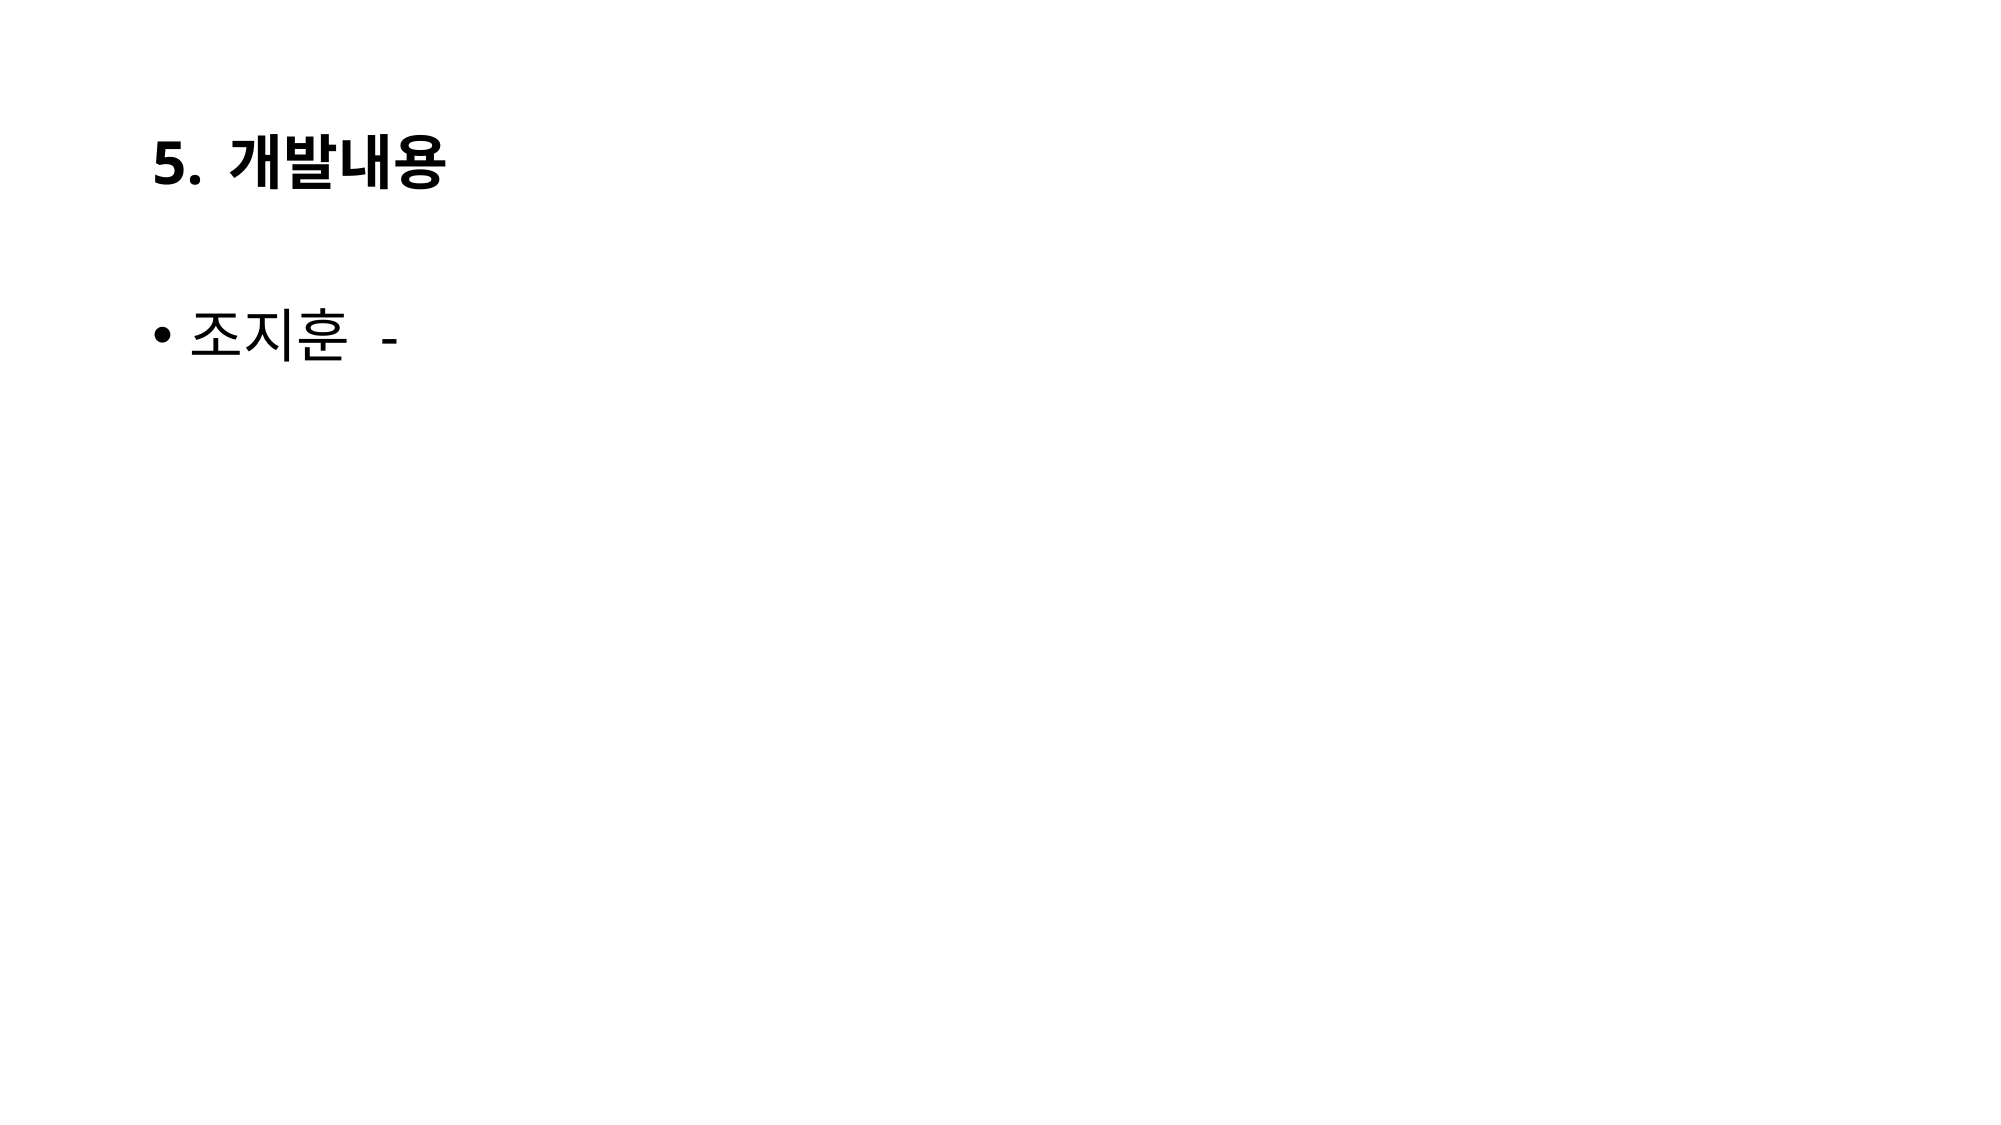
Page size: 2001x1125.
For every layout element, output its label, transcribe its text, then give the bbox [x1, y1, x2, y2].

title 5. 개발내용 [137, 59, 1863, 278]
list 조지훈 - [137, 299, 1863, 1014]
